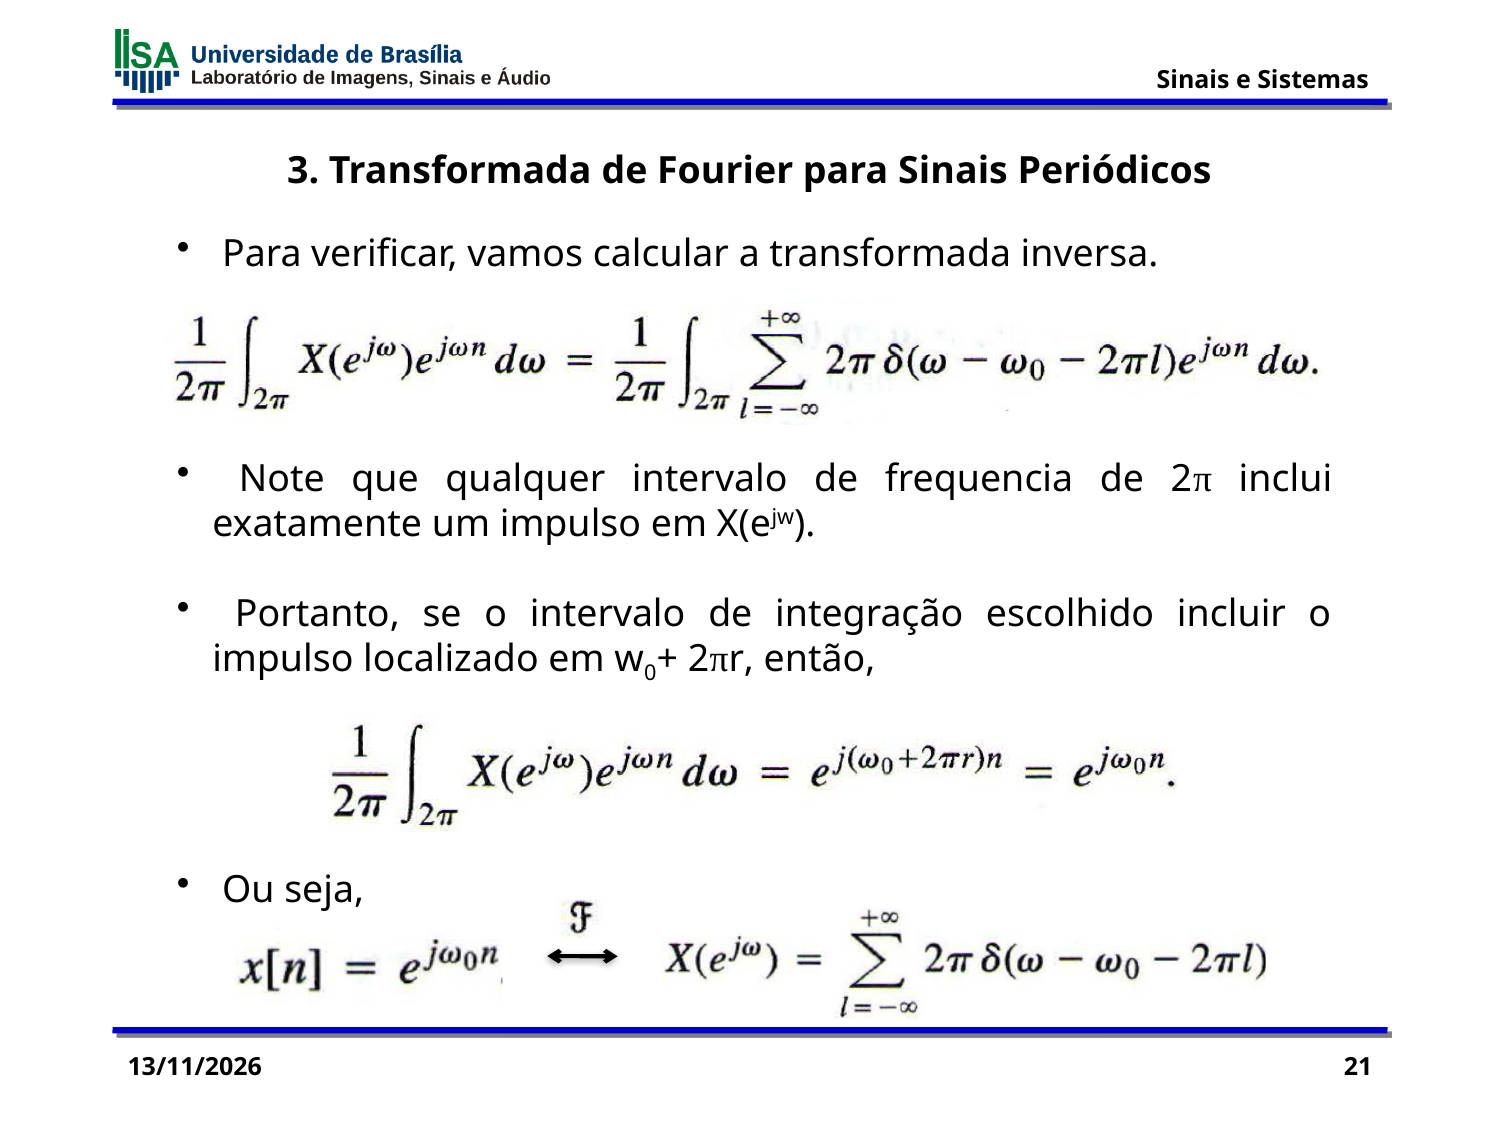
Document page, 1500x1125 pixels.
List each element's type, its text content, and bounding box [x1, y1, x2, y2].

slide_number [112, 1042, 426, 1118]
picture [556, 892, 602, 940]
slide_number 21 [1074, 1042, 1388, 1118]
picture [163, 299, 1337, 426]
picture [661, 907, 1266, 1020]
text_box Para verificar, vamos calcular a transformada inversa. Note que qualquer intervalo de frequencia de 2π inclui exatamente um impulso em X(ejw). Portanto, se o intervalo de integração escolhido incluir o impulso localizado em w0+ 2πr, então, Ou seja, [162, 221, 1348, 918]
picture [115, 29, 550, 93]
text_box 3. Transformada de Fourier para Sinais Periódicos [112, 138, 1388, 198]
picture [316, 714, 1178, 833]
picture [234, 927, 503, 1004]
